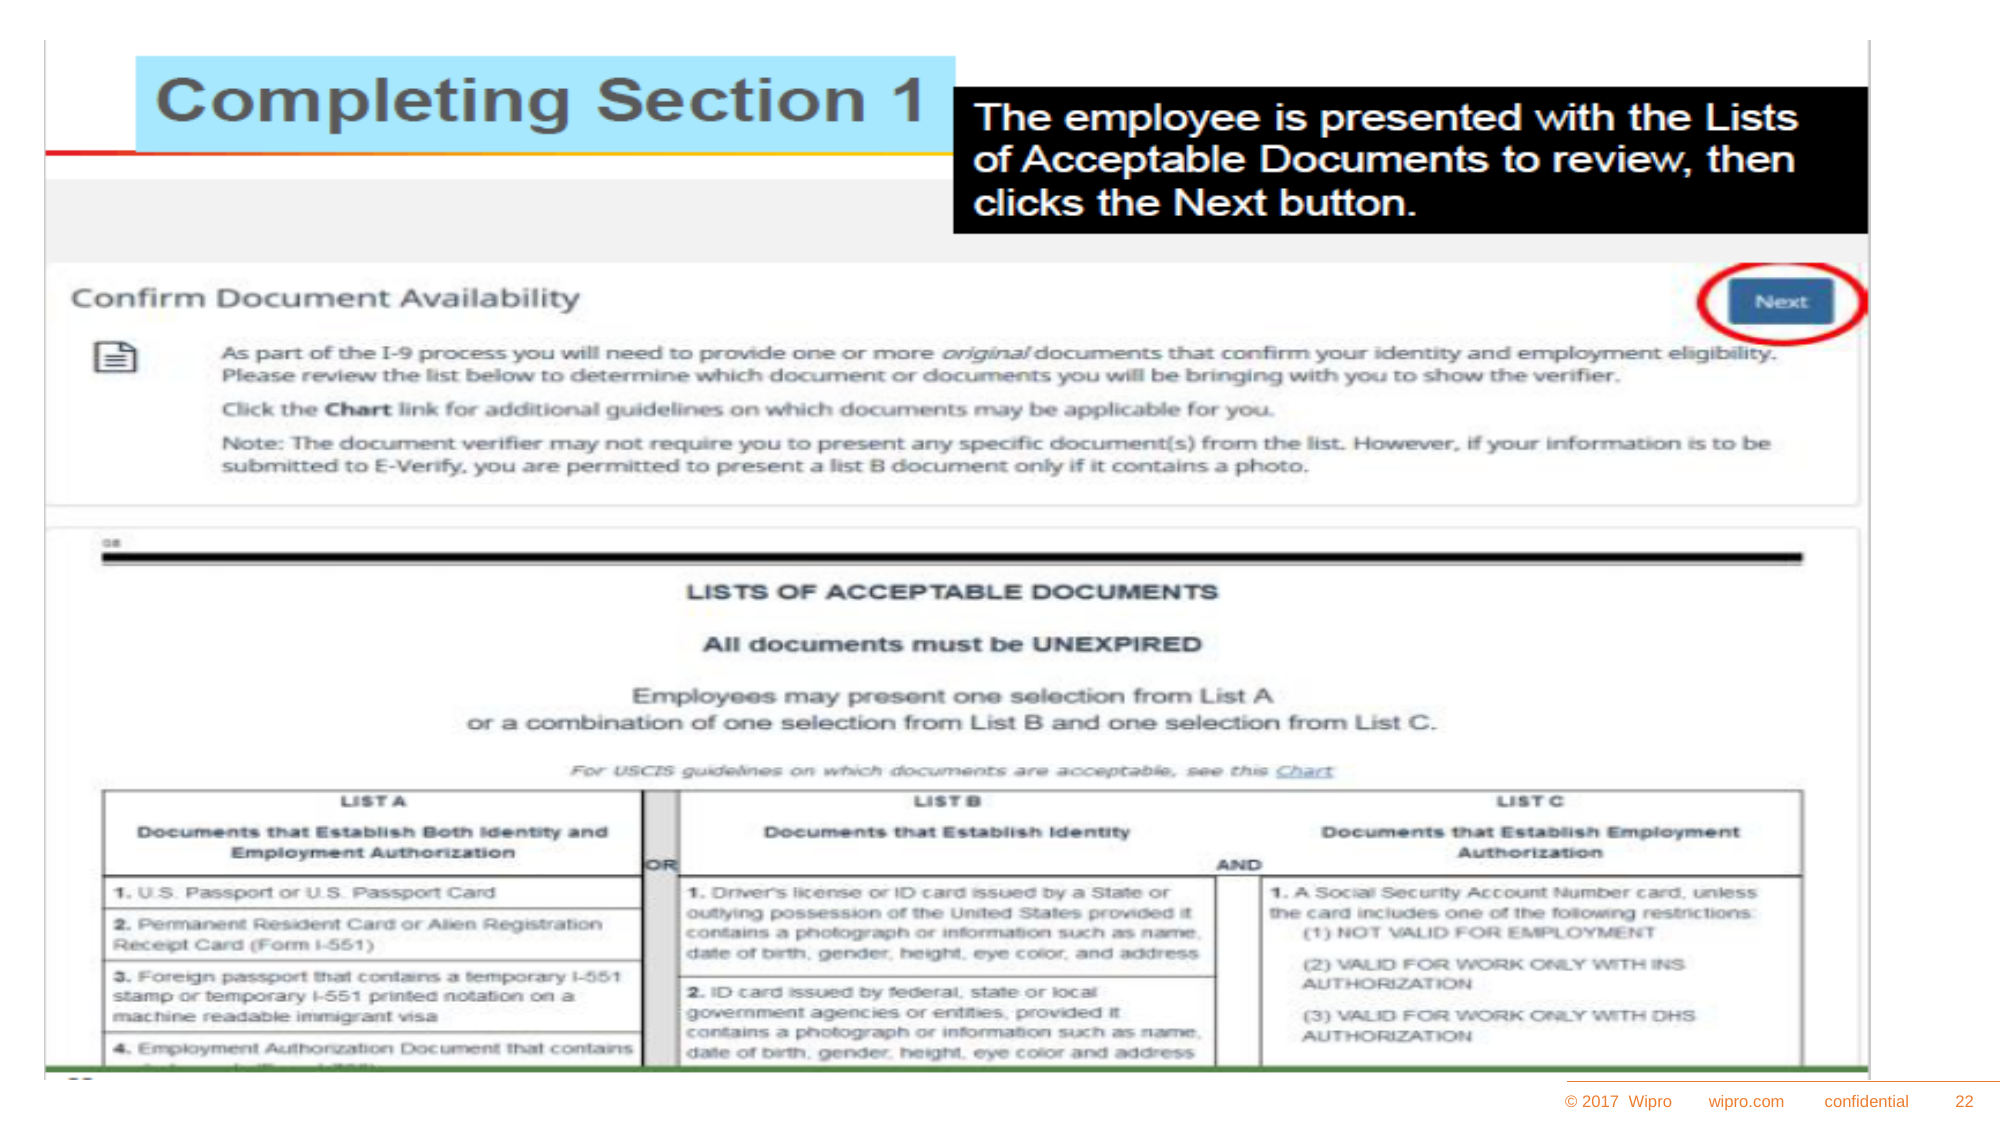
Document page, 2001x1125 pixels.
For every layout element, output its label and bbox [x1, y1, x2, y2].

picture [44, 40, 1871, 1080]
